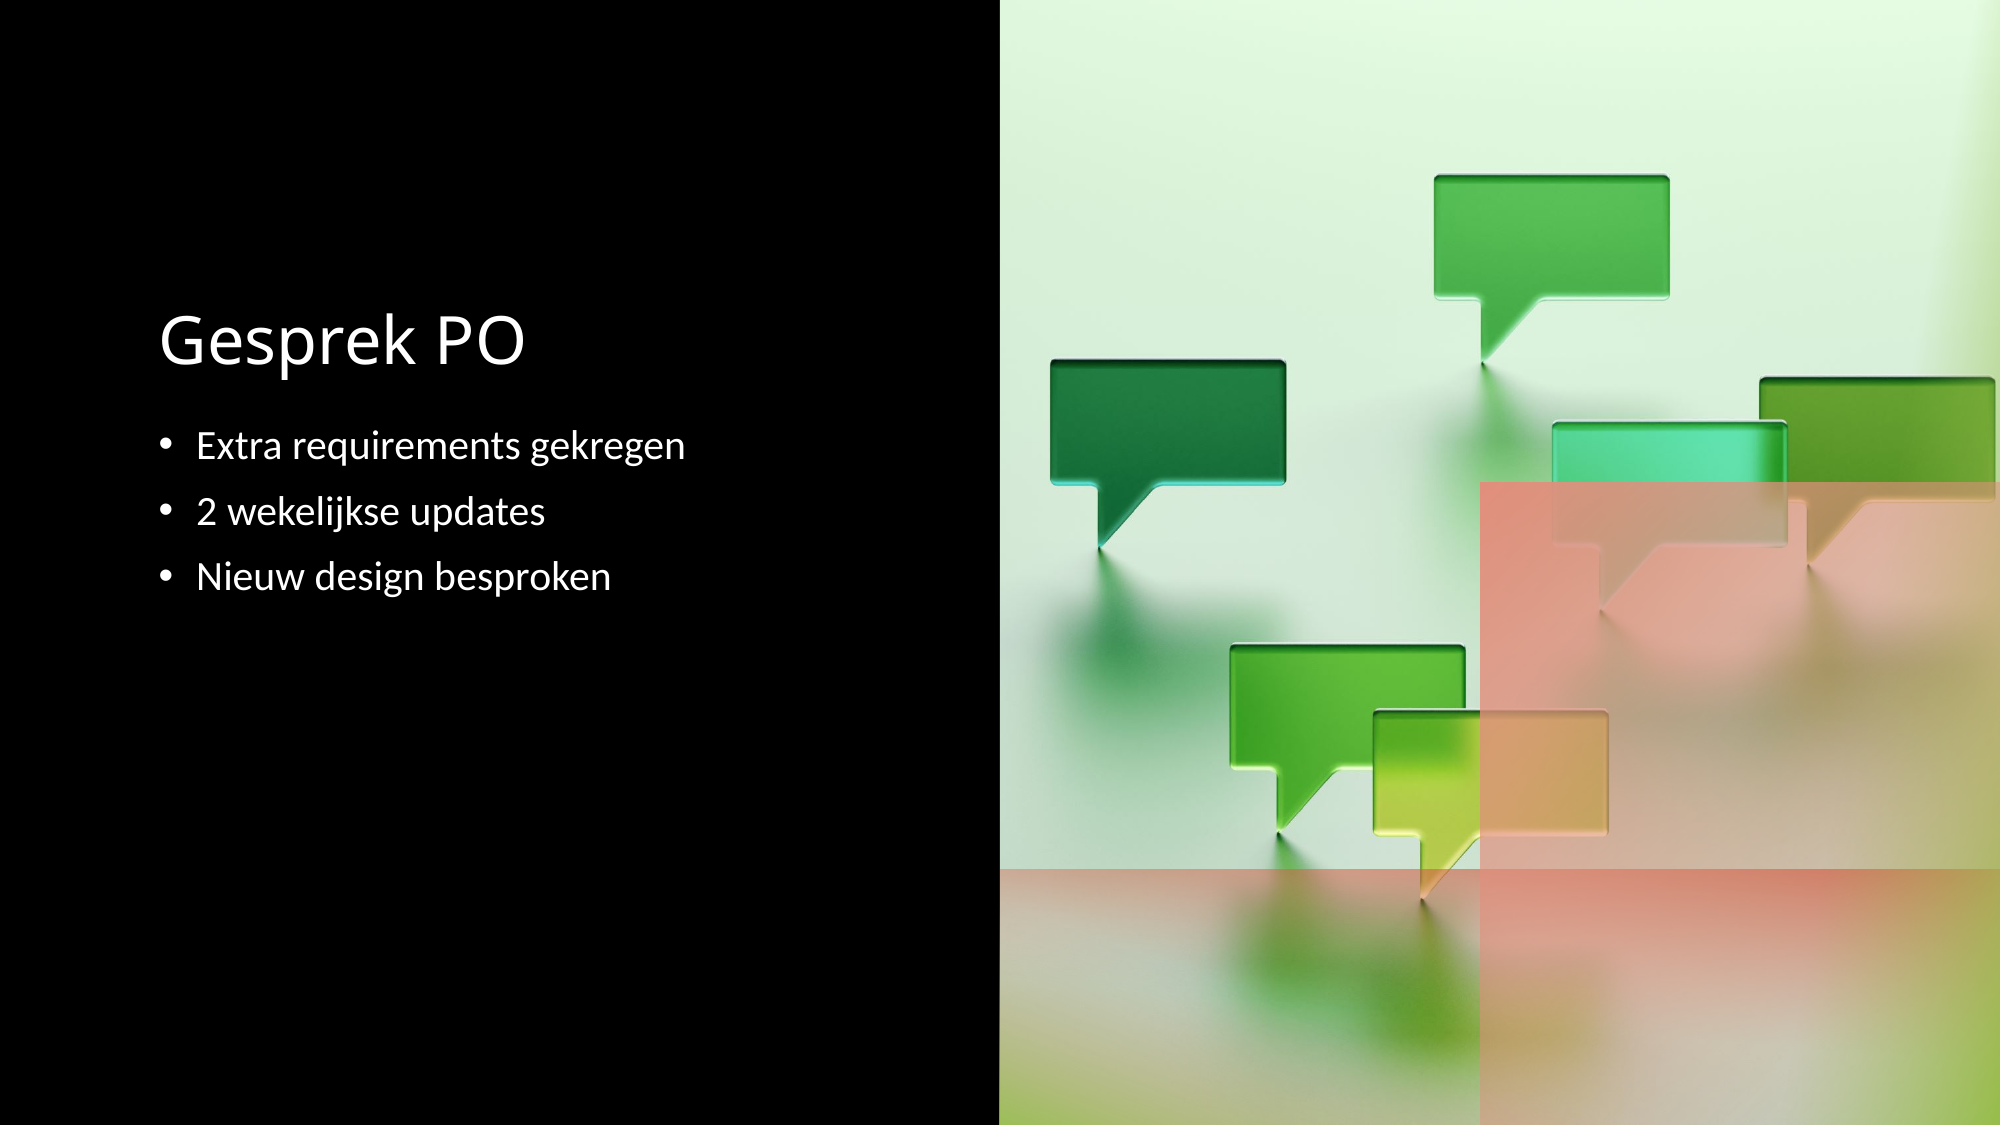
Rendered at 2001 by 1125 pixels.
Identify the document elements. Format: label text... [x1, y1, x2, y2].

title Gesprek PO [143, 121, 859, 387]
list Extra requirements gekregen 2 wekelijkse updates Nieuw design besproken [143, 415, 859, 982]
picture [999, 0, 2000, 1125]
